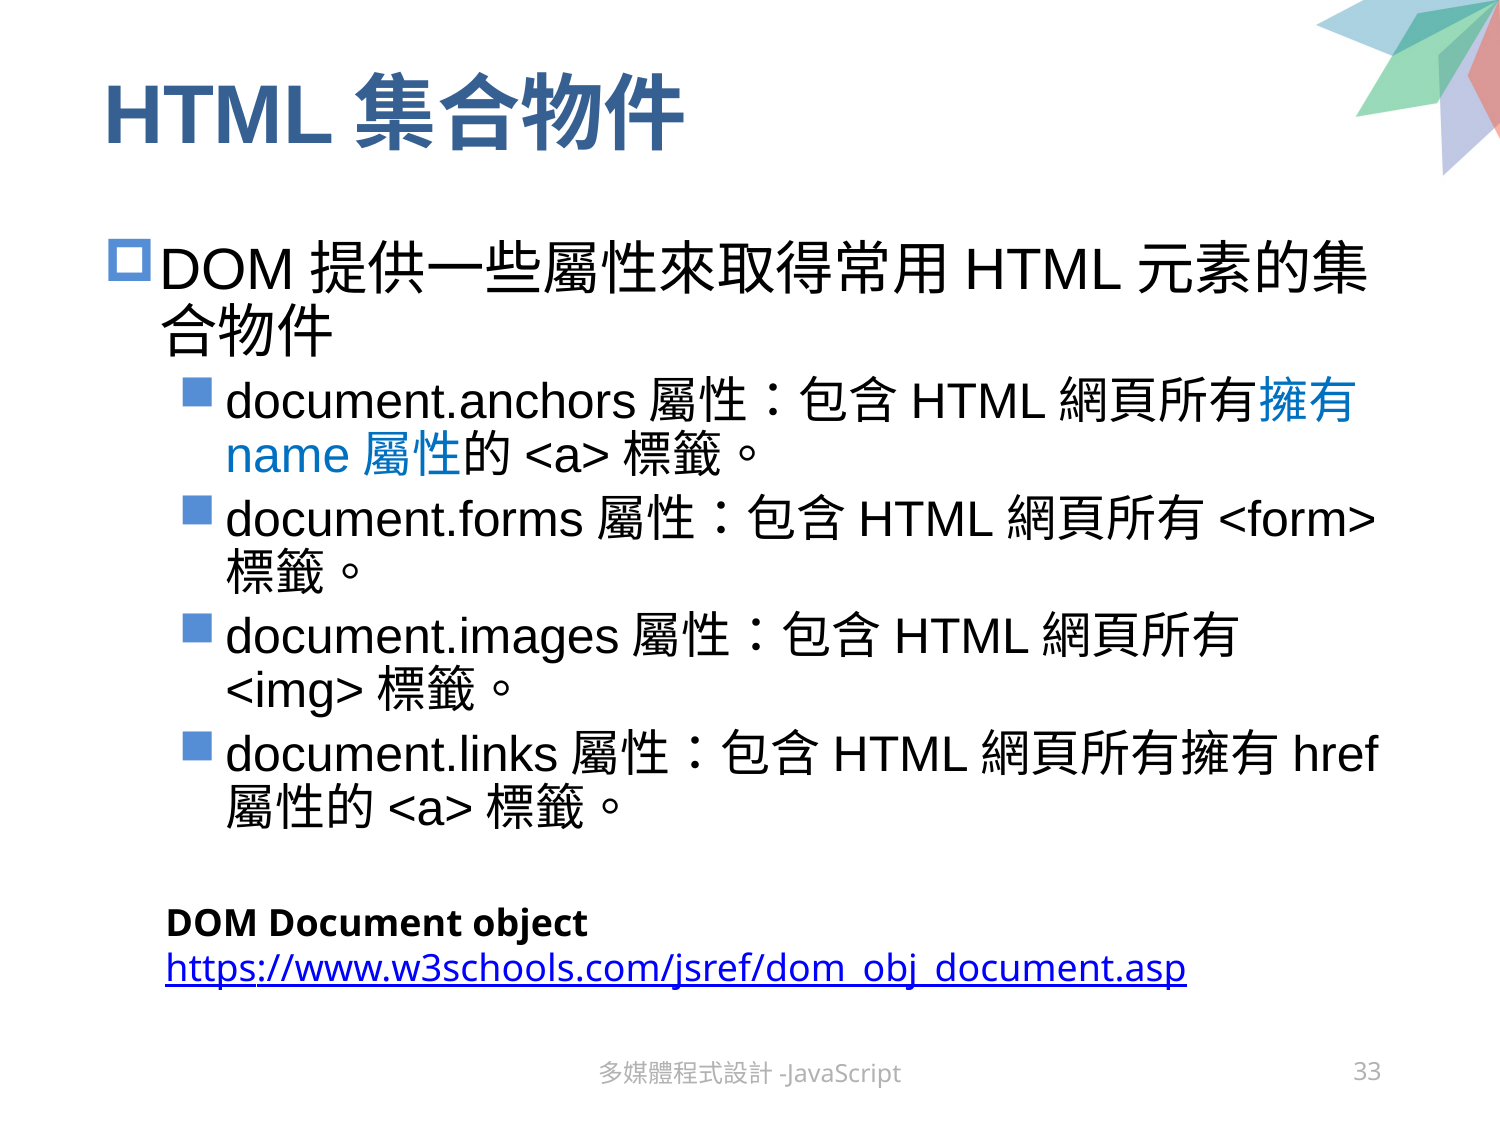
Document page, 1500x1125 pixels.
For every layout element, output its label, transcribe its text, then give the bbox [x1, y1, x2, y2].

slide_number 33 [1059, 1042, 1397, 1103]
text_box DOM Document object https://www.w3schools.com/jsref/dom_obj_document.asp [150, 891, 1203, 1047]
footer 多媒體程式設計-JavaScript [496, 1042, 1004, 1103]
title HTML集合物件 [88, 7, 1397, 213]
list DOM提供一些屬性來取得常用HTML元素的集合物件 document.anchors屬性：包含HTML網頁所有擁有name屬性的<a>標籤。 document.forms屬性：包含HTML網頁所有<form>標籤。 document.images屬性：包含HTML網頁所有<img>標籤。 document.links屬性：包含HTML網頁所有擁有href屬性的<a>標籤。 [88, 231, 1397, 1024]
picture [0, 0, 1500, 1125]
